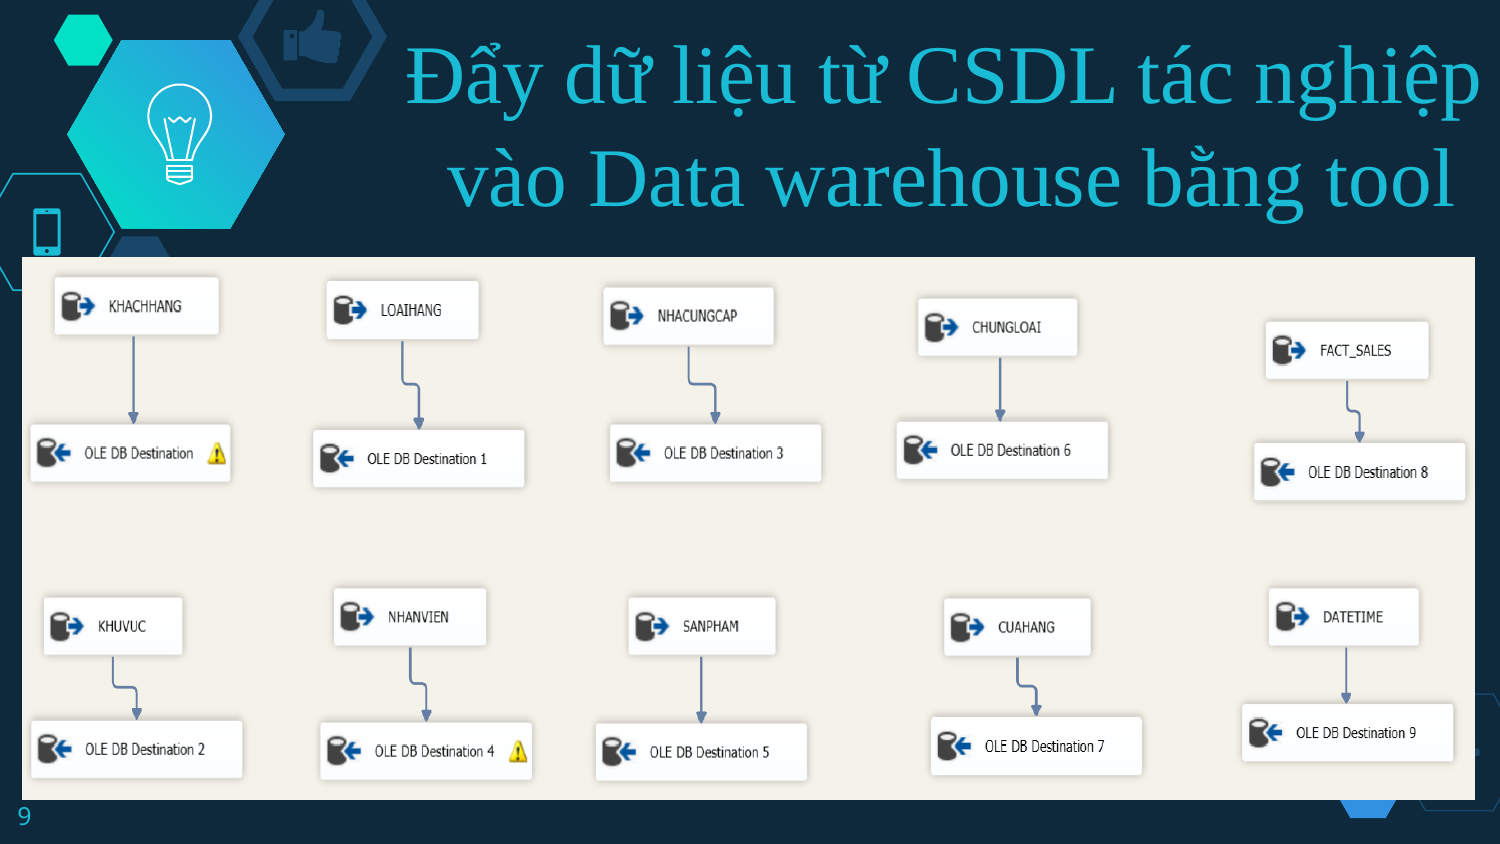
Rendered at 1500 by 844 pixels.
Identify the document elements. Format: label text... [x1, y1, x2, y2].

title Đẩy dữ liệu từ CSDL tác nghiệp vào Data warehouse bằng tool [240, 0, 1500, 245]
picture [21, 257, 1475, 801]
slide_number 9 [2, 785, 93, 844]
